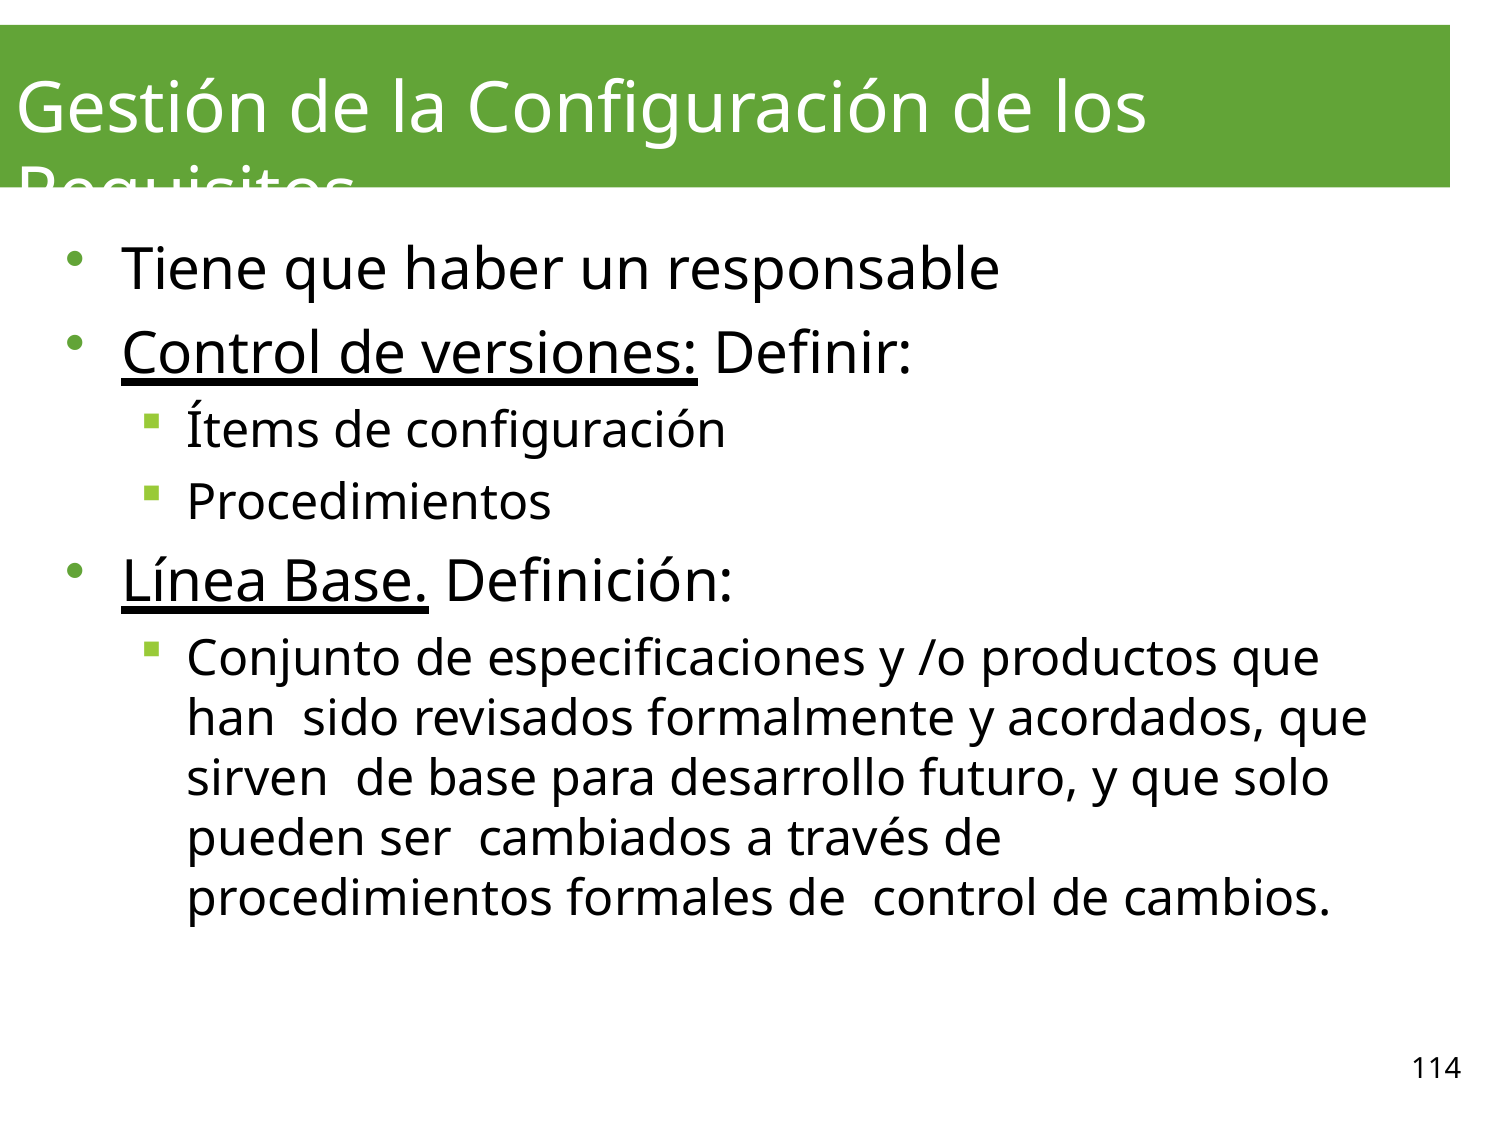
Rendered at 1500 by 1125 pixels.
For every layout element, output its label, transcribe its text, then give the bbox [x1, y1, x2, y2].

slide_number 114 [1404, 1054, 1467, 1125]
title Gestión de la Configuración de los Requisitos [12, 59, 1449, 250]
text_box Tiene que haber un responsable Control de versiones: Definir: Ítems de configuración Procedimientos Línea Base. Definición: Conjunto de especificaciones y /o productos que han sido revisados formalmente y acordados, que sirven de base para desarrollo futuro, y que solo pueden ser cambiados a través de procedimientos formales de control de cambios. [62, 250, 1377, 926]
